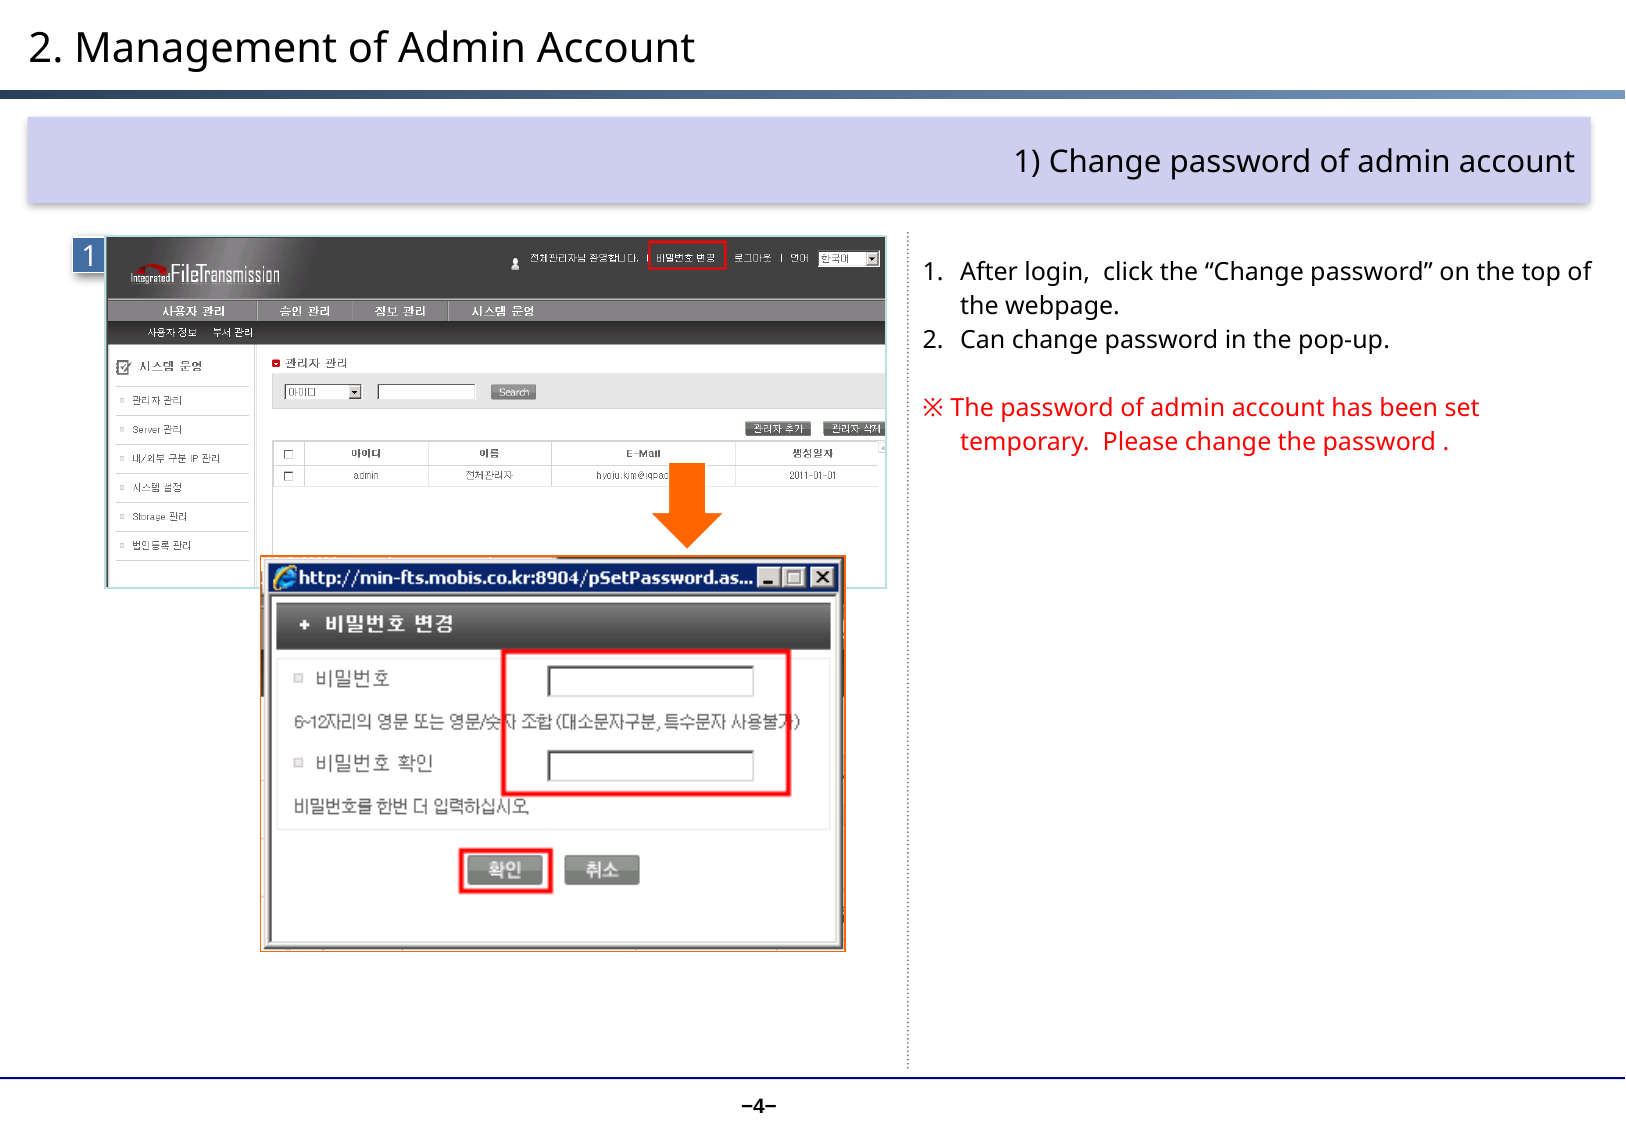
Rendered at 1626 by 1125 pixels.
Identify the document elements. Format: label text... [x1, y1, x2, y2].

table_header After login, click the “Change password” on the top of the webpage. Can change password in the pop-up. ※ The password of admin account has been set temporary. Please change the password . [908, 246, 1625, 587]
text_box 1) Change password of admin account [27, 116, 1591, 204]
picture [105, 236, 886, 951]
text_box 1 [72, 236, 104, 273]
text_box 2. Management of Admin Account [13, 11, 1414, 80]
